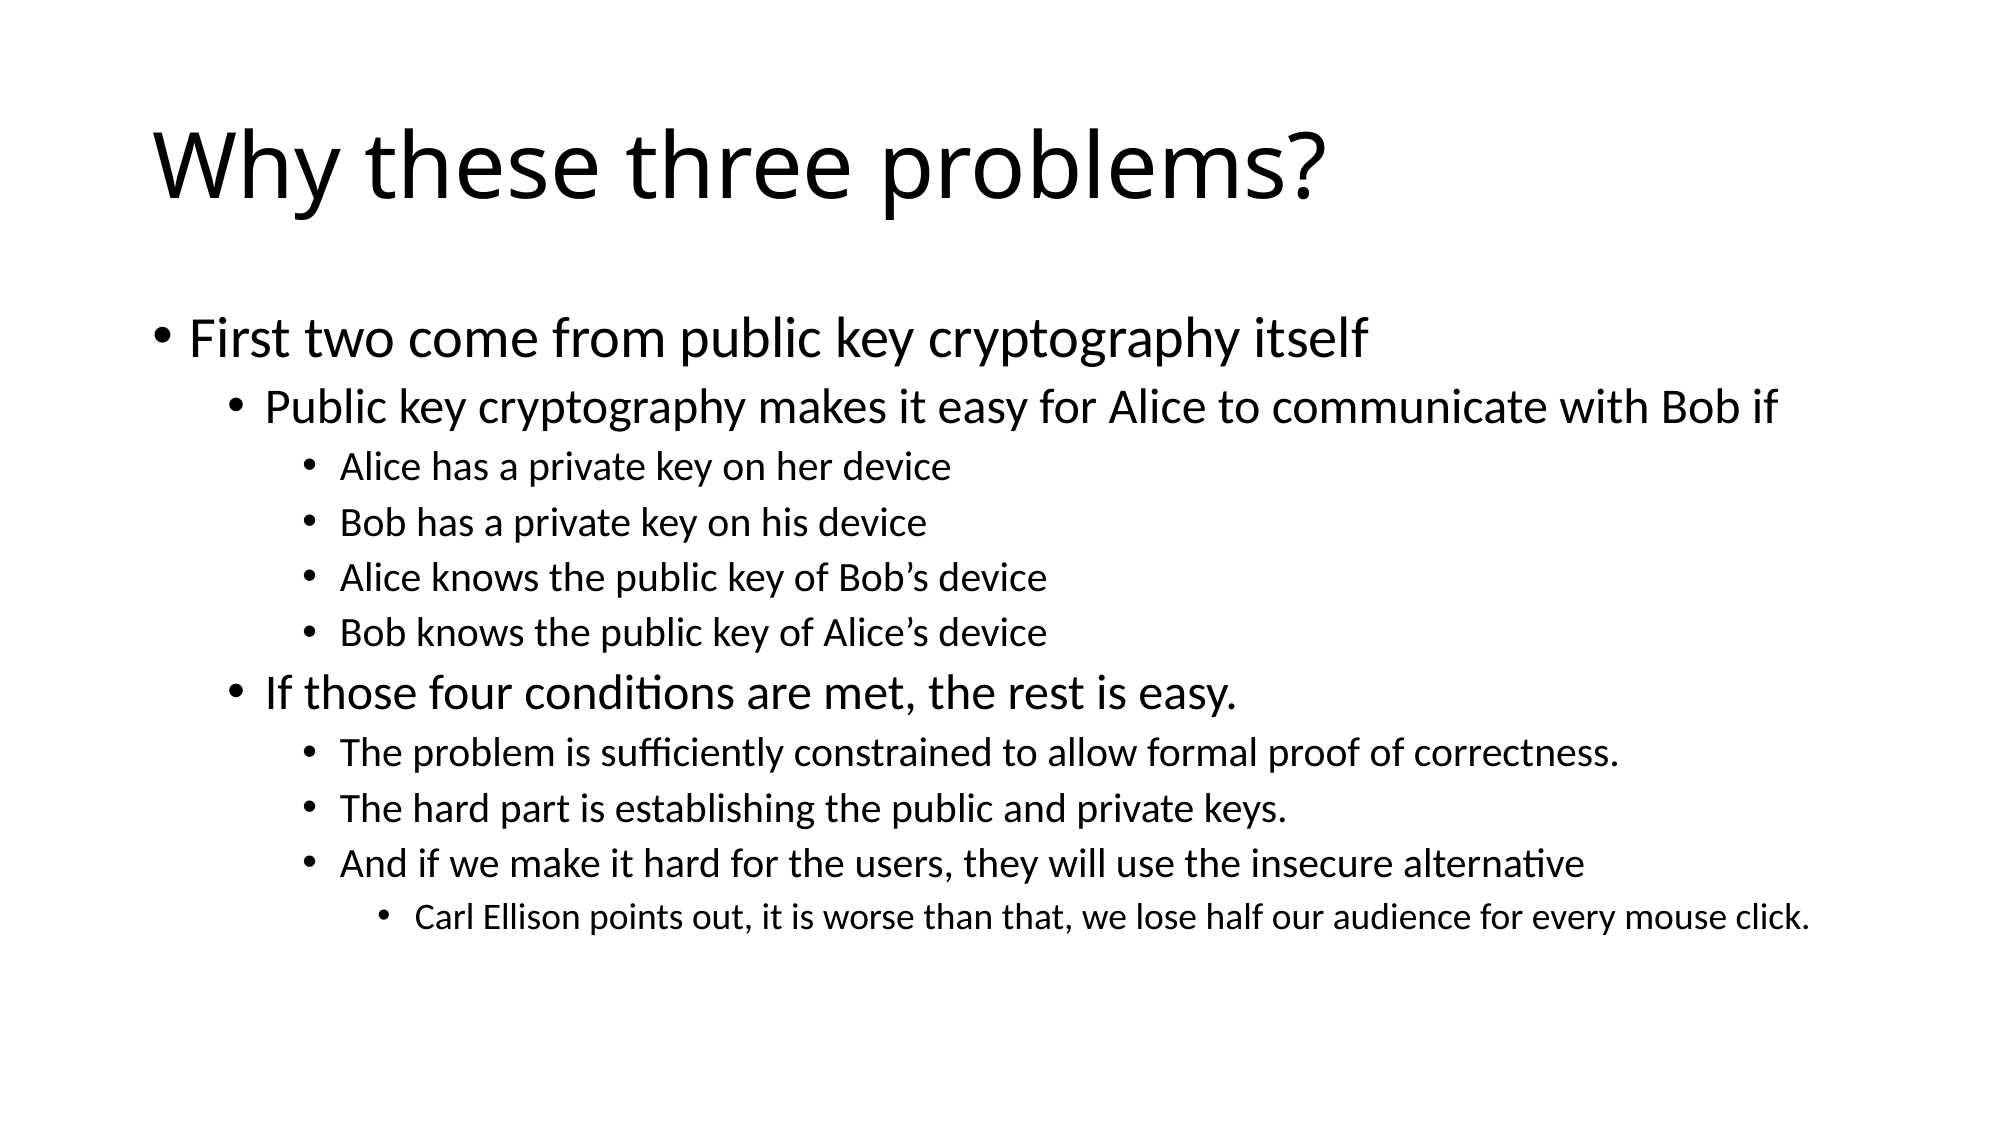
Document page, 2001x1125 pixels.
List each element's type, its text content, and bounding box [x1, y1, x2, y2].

title Why these three problems? [137, 59, 1863, 278]
list First two come from public key cryptography itself Public key cryptography makes it easy for Alice to communicate with Bob if Alice has a private key on her device Bob has a private key on his device Alice knows the public key of Bob’s device Bob knows the public key of Alice’s device If those four conditions are met, the rest is easy. The problem is sufficiently constrained to allow formal proof of correctness. The hard part is establishing the public and private keys. And if we make it hard for the users, they will use the insecure alternative Carl Ellison points out, it is worse than that, we lose half our audience for every mouse click. [137, 299, 1863, 1014]
